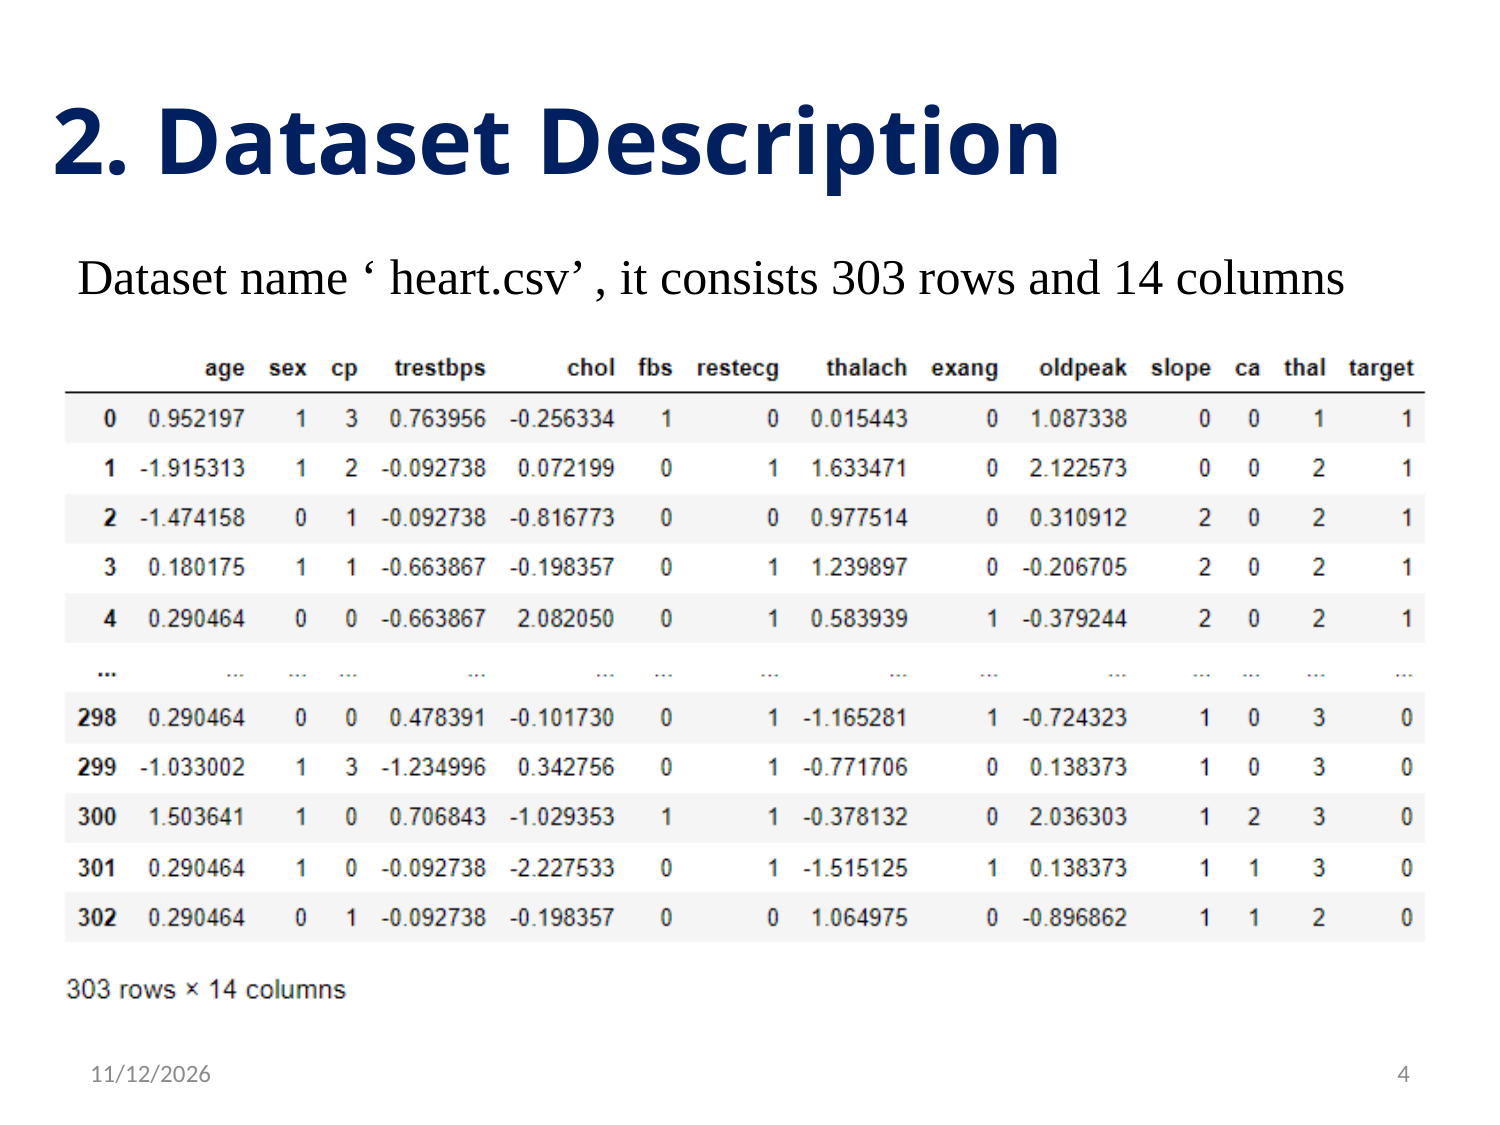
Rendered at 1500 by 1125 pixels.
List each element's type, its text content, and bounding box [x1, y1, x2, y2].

picture [62, 337, 1443, 1013]
text_box Dataset name ‘ heart.csv’ , it consists 303 rows and 14 columns [62, 237, 1450, 313]
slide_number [75, 1042, 425, 1103]
slide_number 4 [1074, 1042, 1425, 1103]
title 2. Dataset Description [37, 75, 1438, 200]
